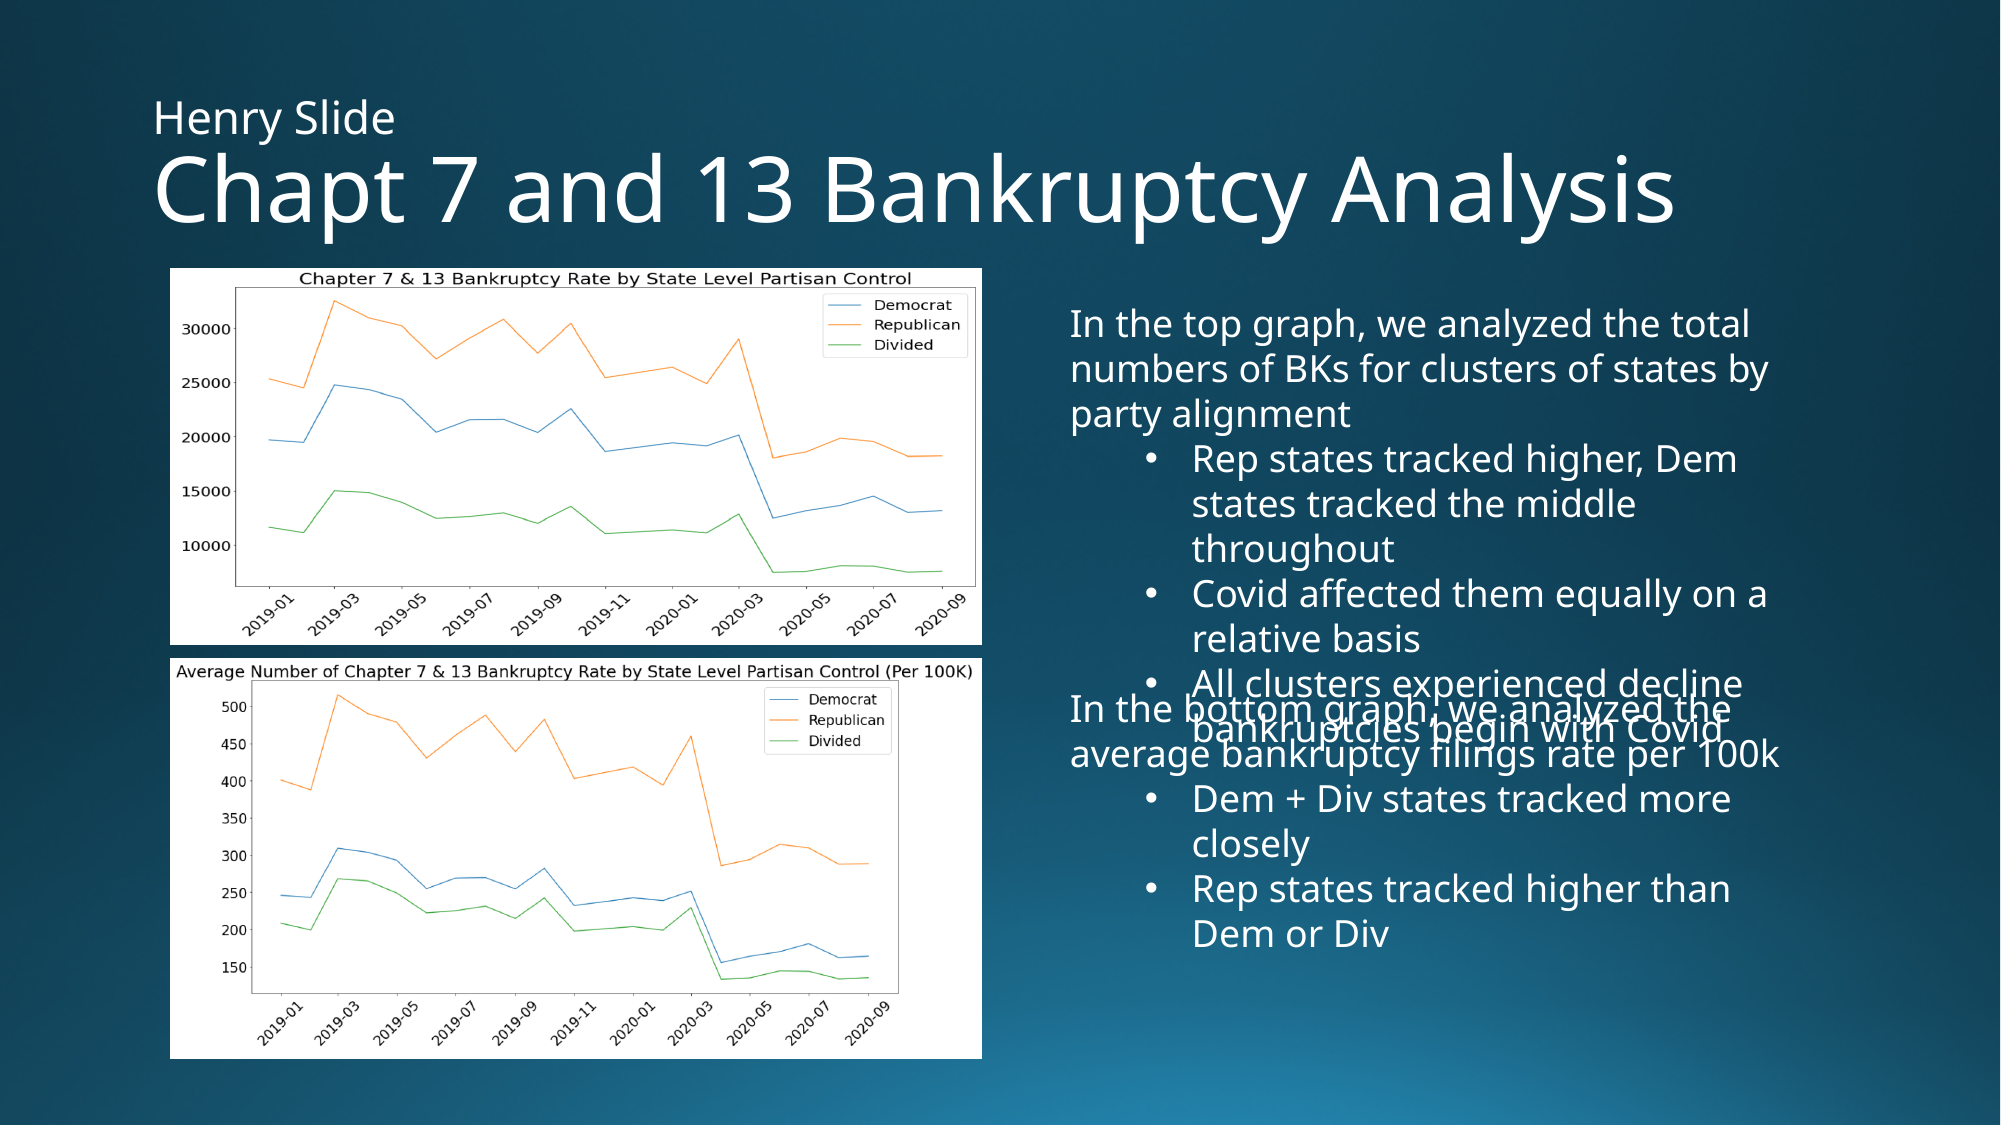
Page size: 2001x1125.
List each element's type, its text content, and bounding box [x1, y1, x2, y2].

text_box In the top graph, we analyzed the total numbers of BKs for clusters of states by party alignment Rep states tracked higher, Dem states tracked the middle throughout Covid affected them equally on a relative basis All clusters experienced decline bankruptcies begin with Covid [1055, 292, 1830, 677]
picture [0, 0, 2001, 1125]
text_box In the bottom graph, we analyzed the average bankruptcy filings rate per 100k Dem + Div states tracked more closely Rep states tracked higher than Dem or Div [1055, 677, 1830, 1008]
title Henry Slide Chapt 7 and 13 Bankruptcy Analysis [137, 59, 1863, 278]
